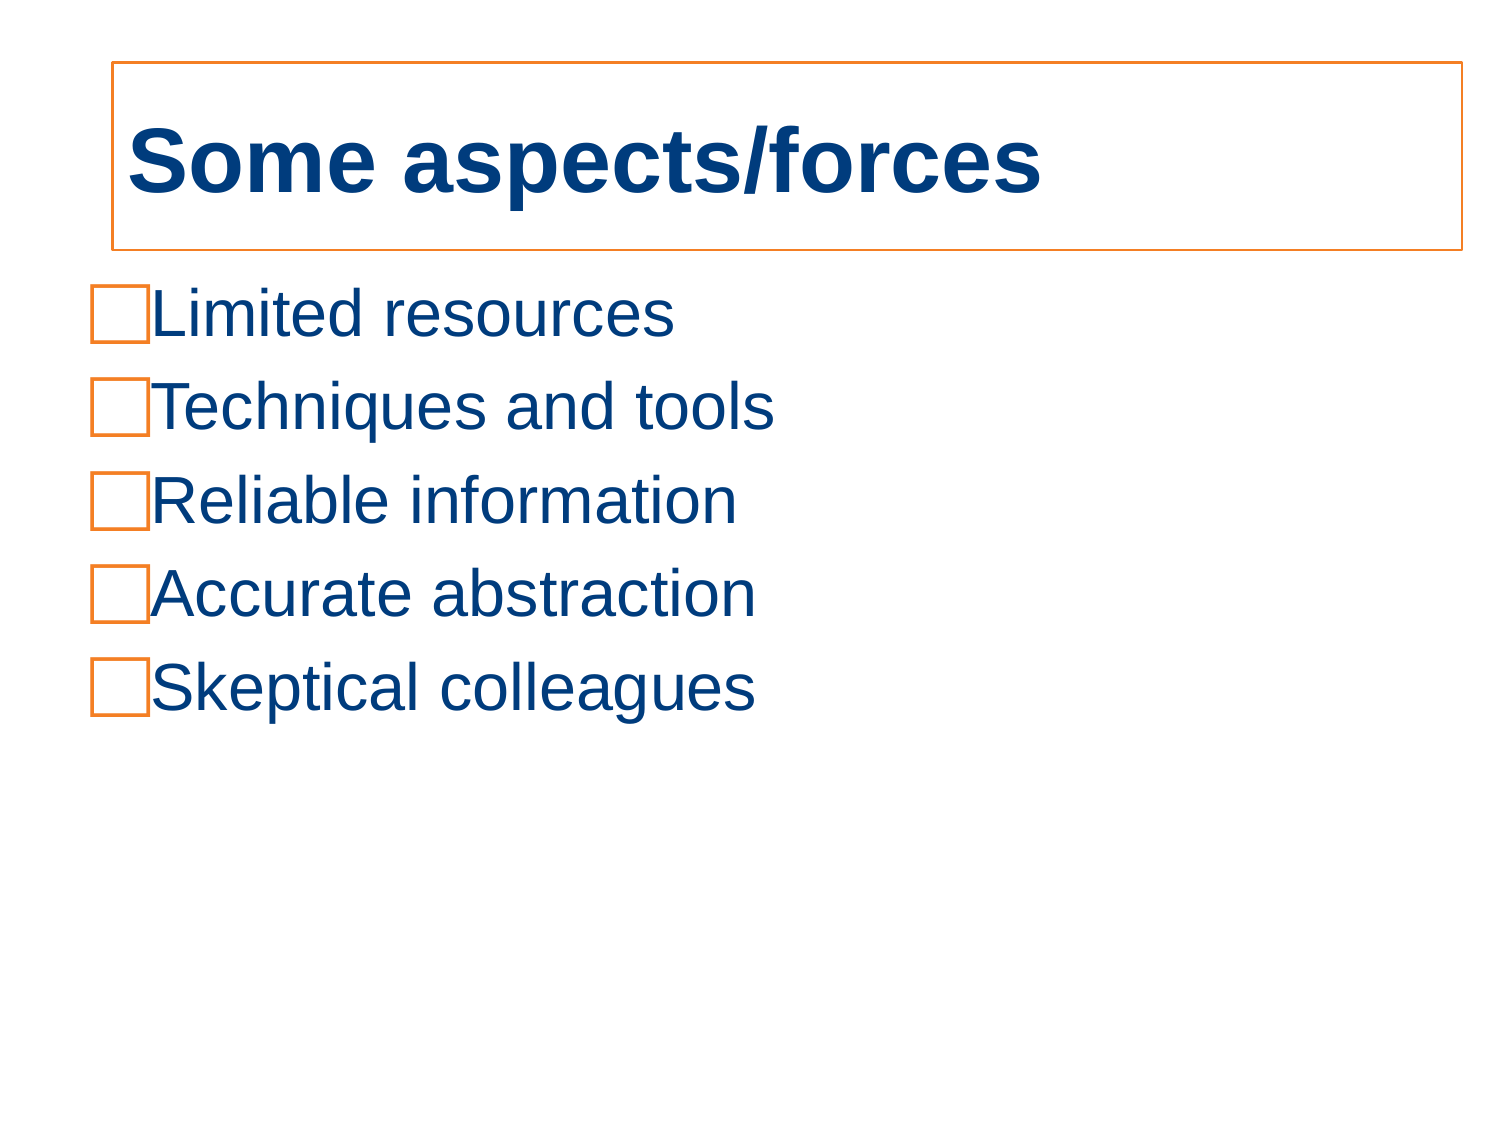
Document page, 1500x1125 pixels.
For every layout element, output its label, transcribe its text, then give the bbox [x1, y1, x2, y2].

title Some aspects/forces [111, 61, 1463, 251]
list Limited resources Techniques and tools Reliable information Accurate abstraction Skeptical colleagues [75, 262, 1425, 1038]
